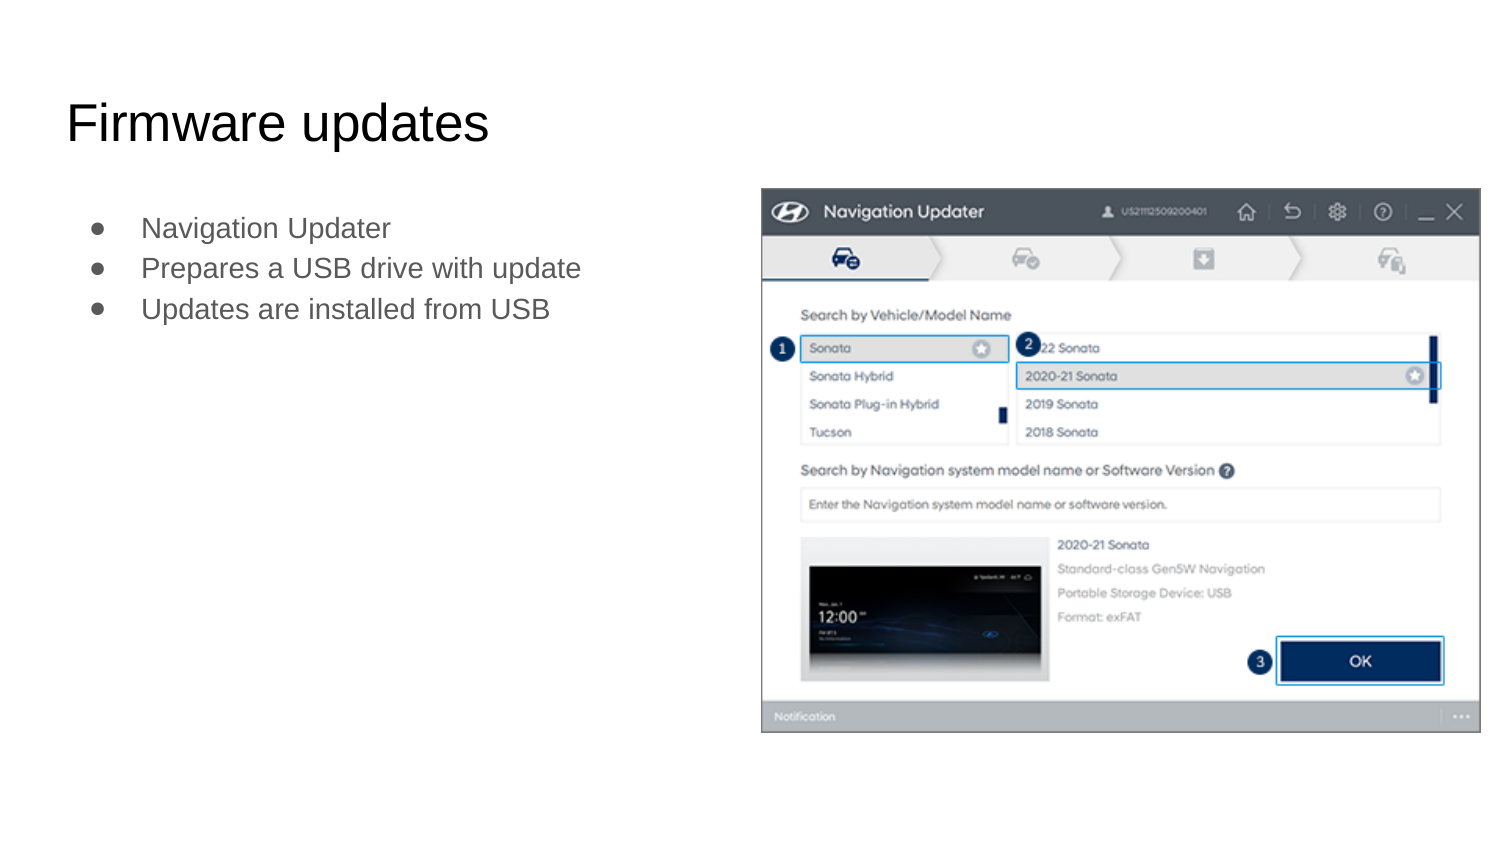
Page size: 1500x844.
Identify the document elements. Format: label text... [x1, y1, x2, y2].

picture [761, 188, 1481, 733]
list Navigation Updater Prepares a USB drive with update Updates are installed from USB [51, 189, 708, 750]
title Firmware updates [51, 72, 1449, 167]
